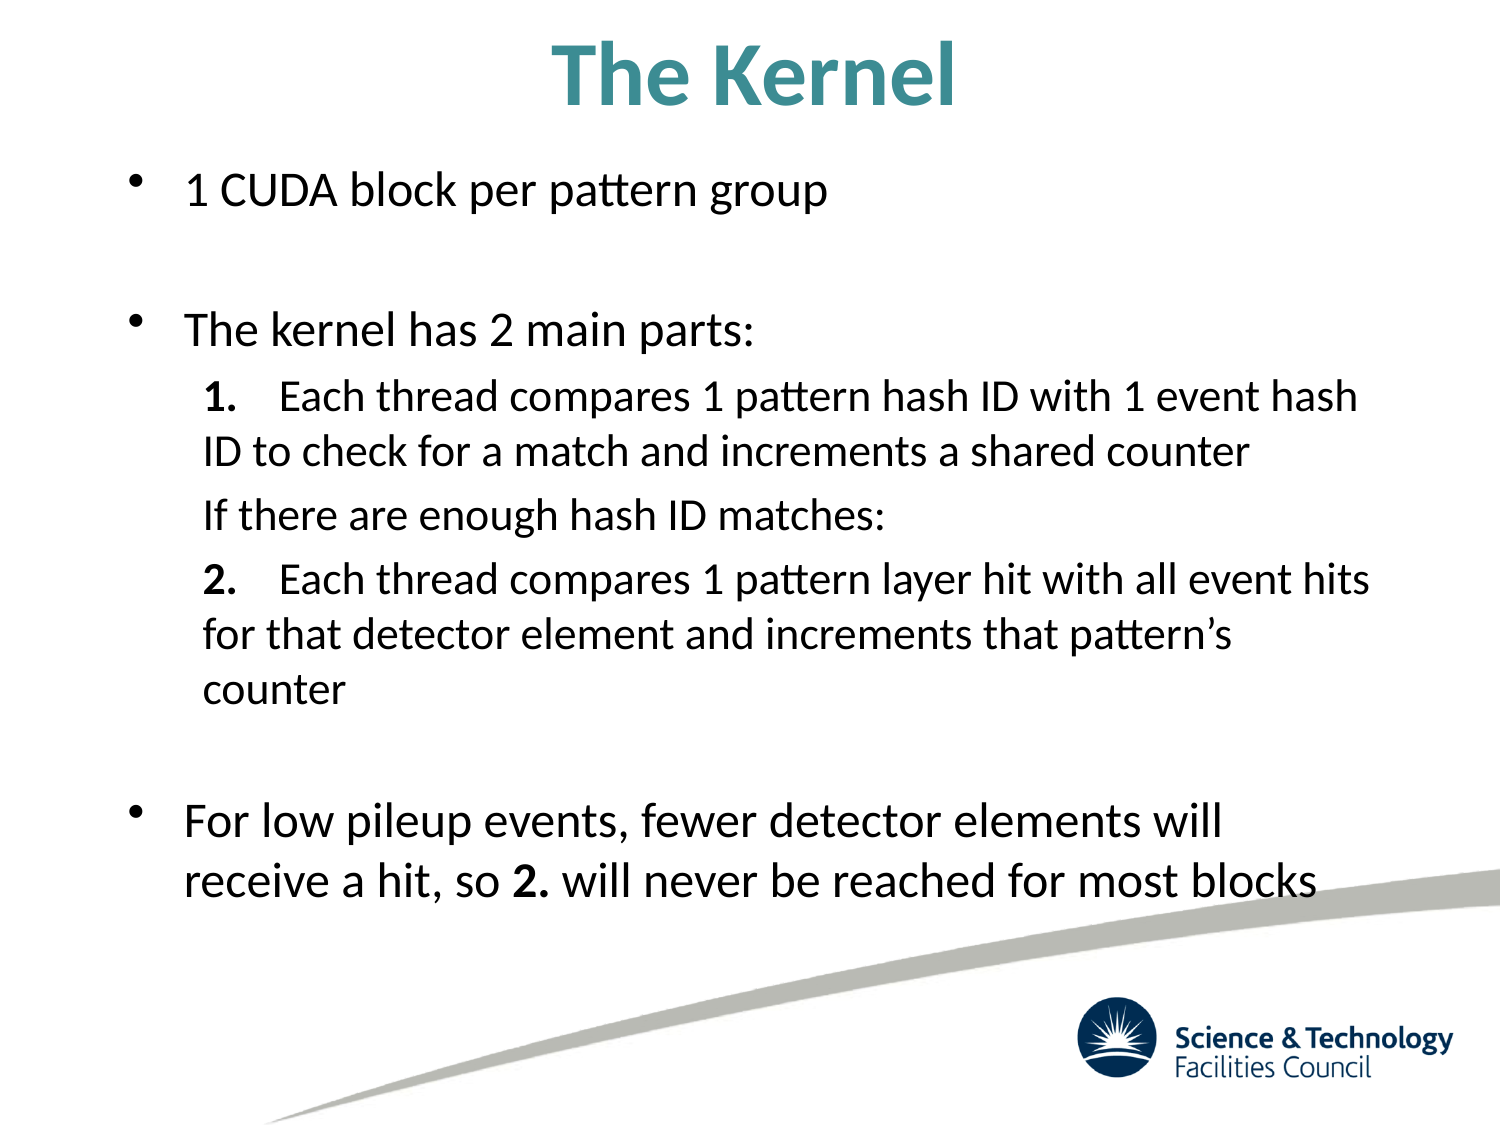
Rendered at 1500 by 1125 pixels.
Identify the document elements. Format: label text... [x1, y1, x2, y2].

list 1 CUDA block per pattern group The kernel has 2 main parts: 1. Each thread compares 1 pattern hash ID with 1 event hash ID to check for a match and increments a shared counter If there are enough hash ID matches: 2. Each thread compares 1 pattern layer hit with all event hits for that detector element and increments that pattern’s counter For low pileup events, fewer detector elements will receive a hit, so 2. will never be reached for most blocks [112, 149, 1388, 1071]
picture [256, 868, 1500, 1125]
title The Kernel [4, 0, 1500, 138]
